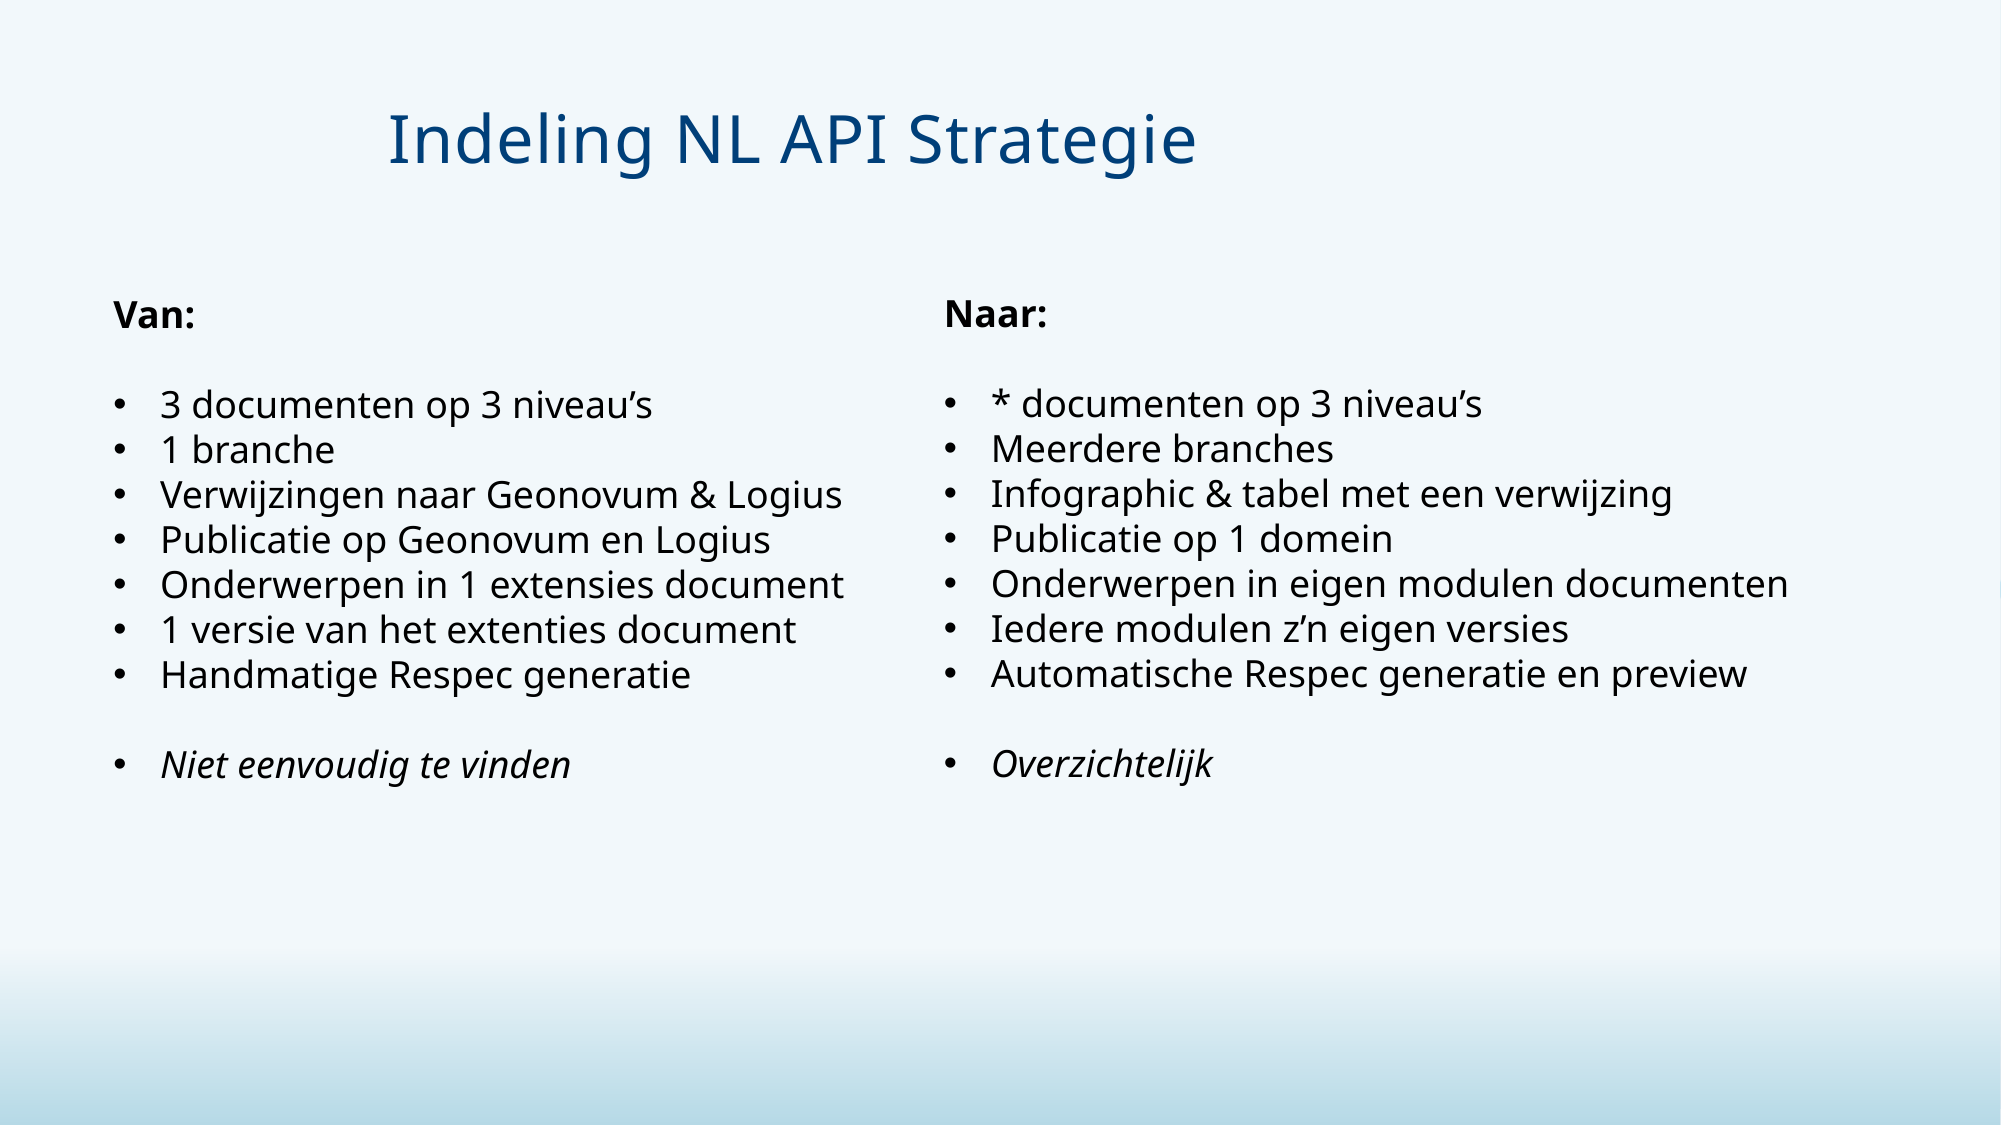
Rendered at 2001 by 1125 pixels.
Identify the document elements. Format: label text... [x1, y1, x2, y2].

text_box Naar: * documenten op 3 niveau’s Meerdere branches Infographic & tabel met een verwijzing Publicatie op 1 domein Onderwerpen in eigen modulen documenten Iedere modulen z’n eigen versies Automatische Respec generatie en preview Overzichtelijk [929, 282, 1863, 793]
text_box Indeling NL API Strategie [373, 89, 1215, 229]
text_box Van: 3 documenten op 3 niveau’s 1 branche Verwijzingen naar Geonovum & Logius Publicatie op Geonovum en Logius Onderwerpen in 1 extensies document 1 versie van het extenties document Handmatige Respec generatie Niet eenvoudig te vinden [98, 283, 930, 794]
